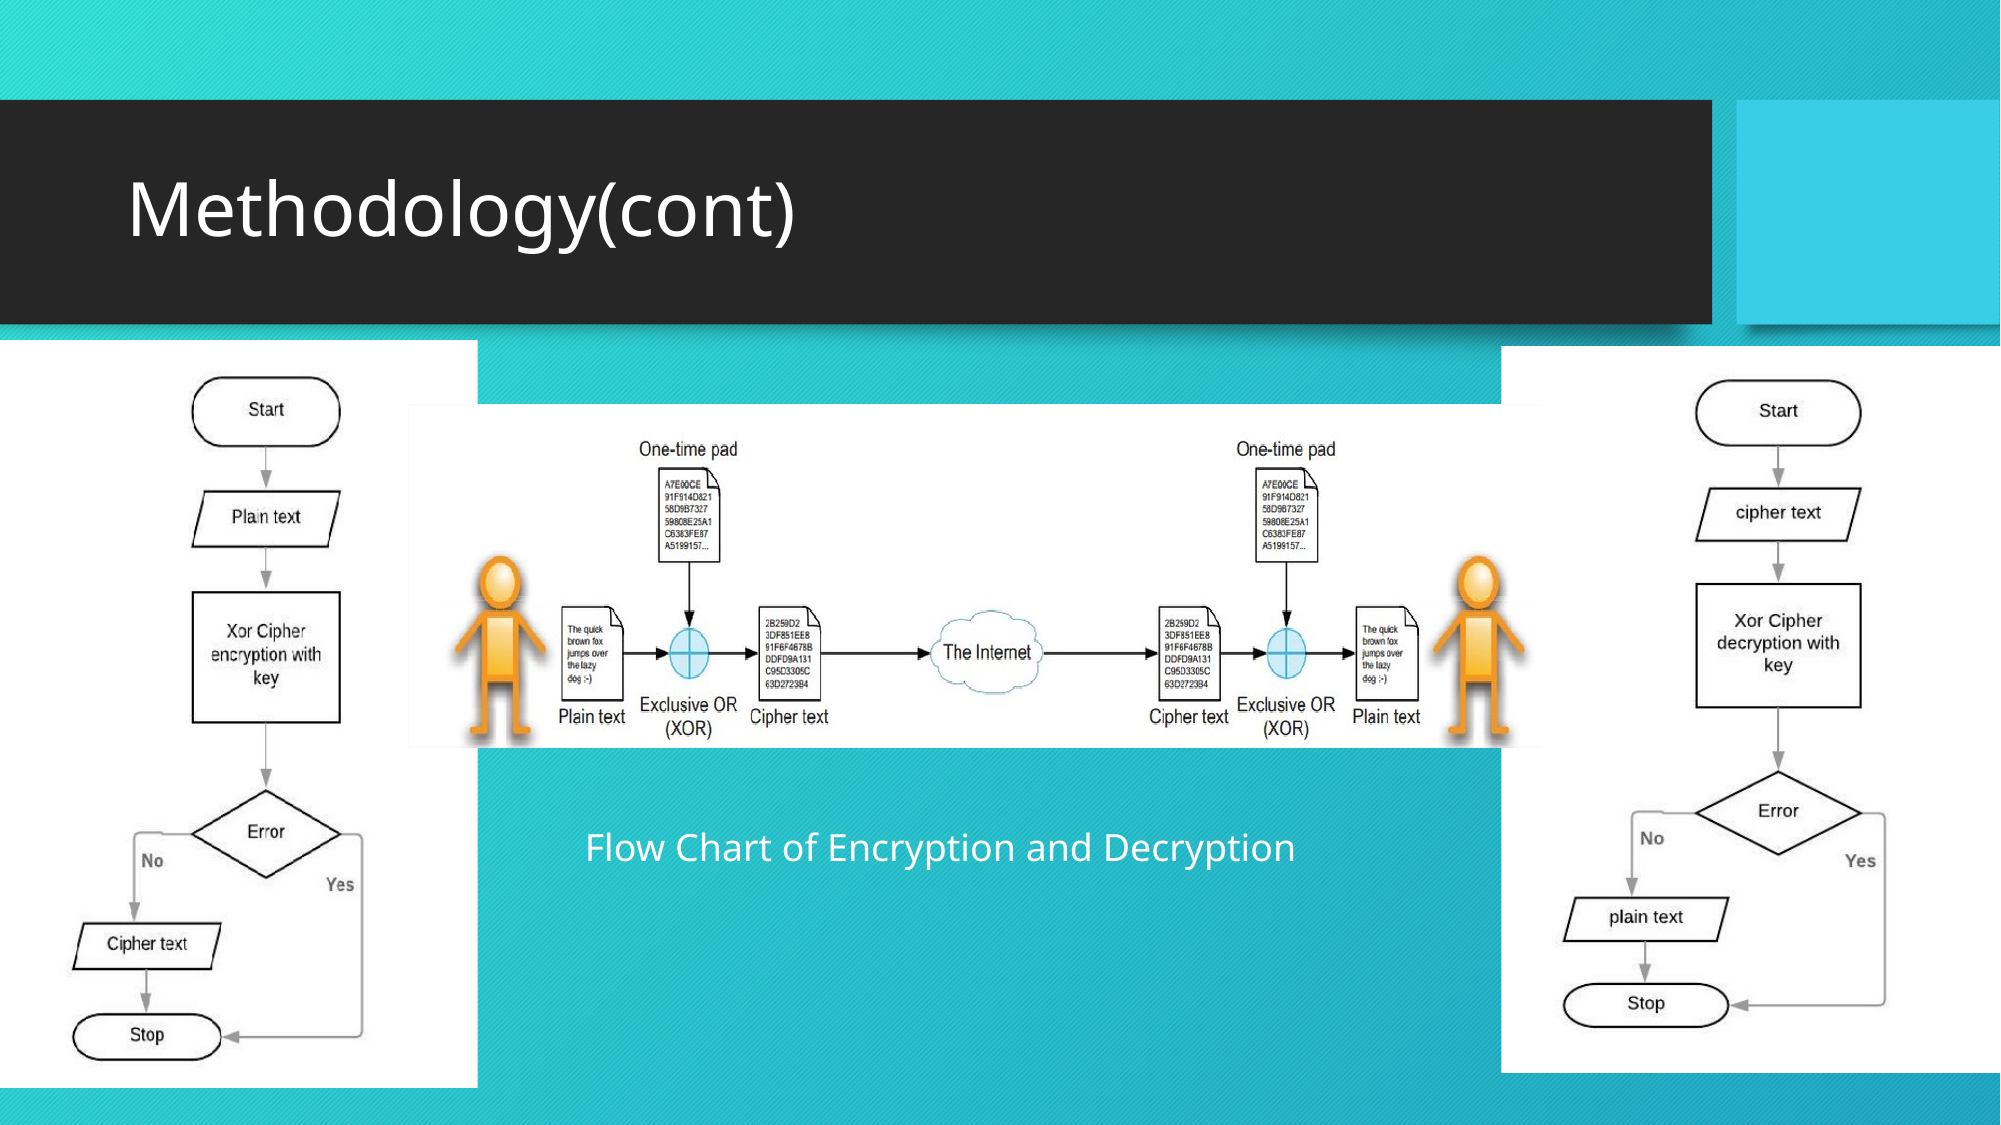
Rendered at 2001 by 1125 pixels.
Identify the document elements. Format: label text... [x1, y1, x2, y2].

title Methodology(cont) [111, 123, 1689, 301]
picture [0, 325, 2000, 1089]
text_box Flow Chart of Encryption and Decryption [569, 816, 1420, 877]
